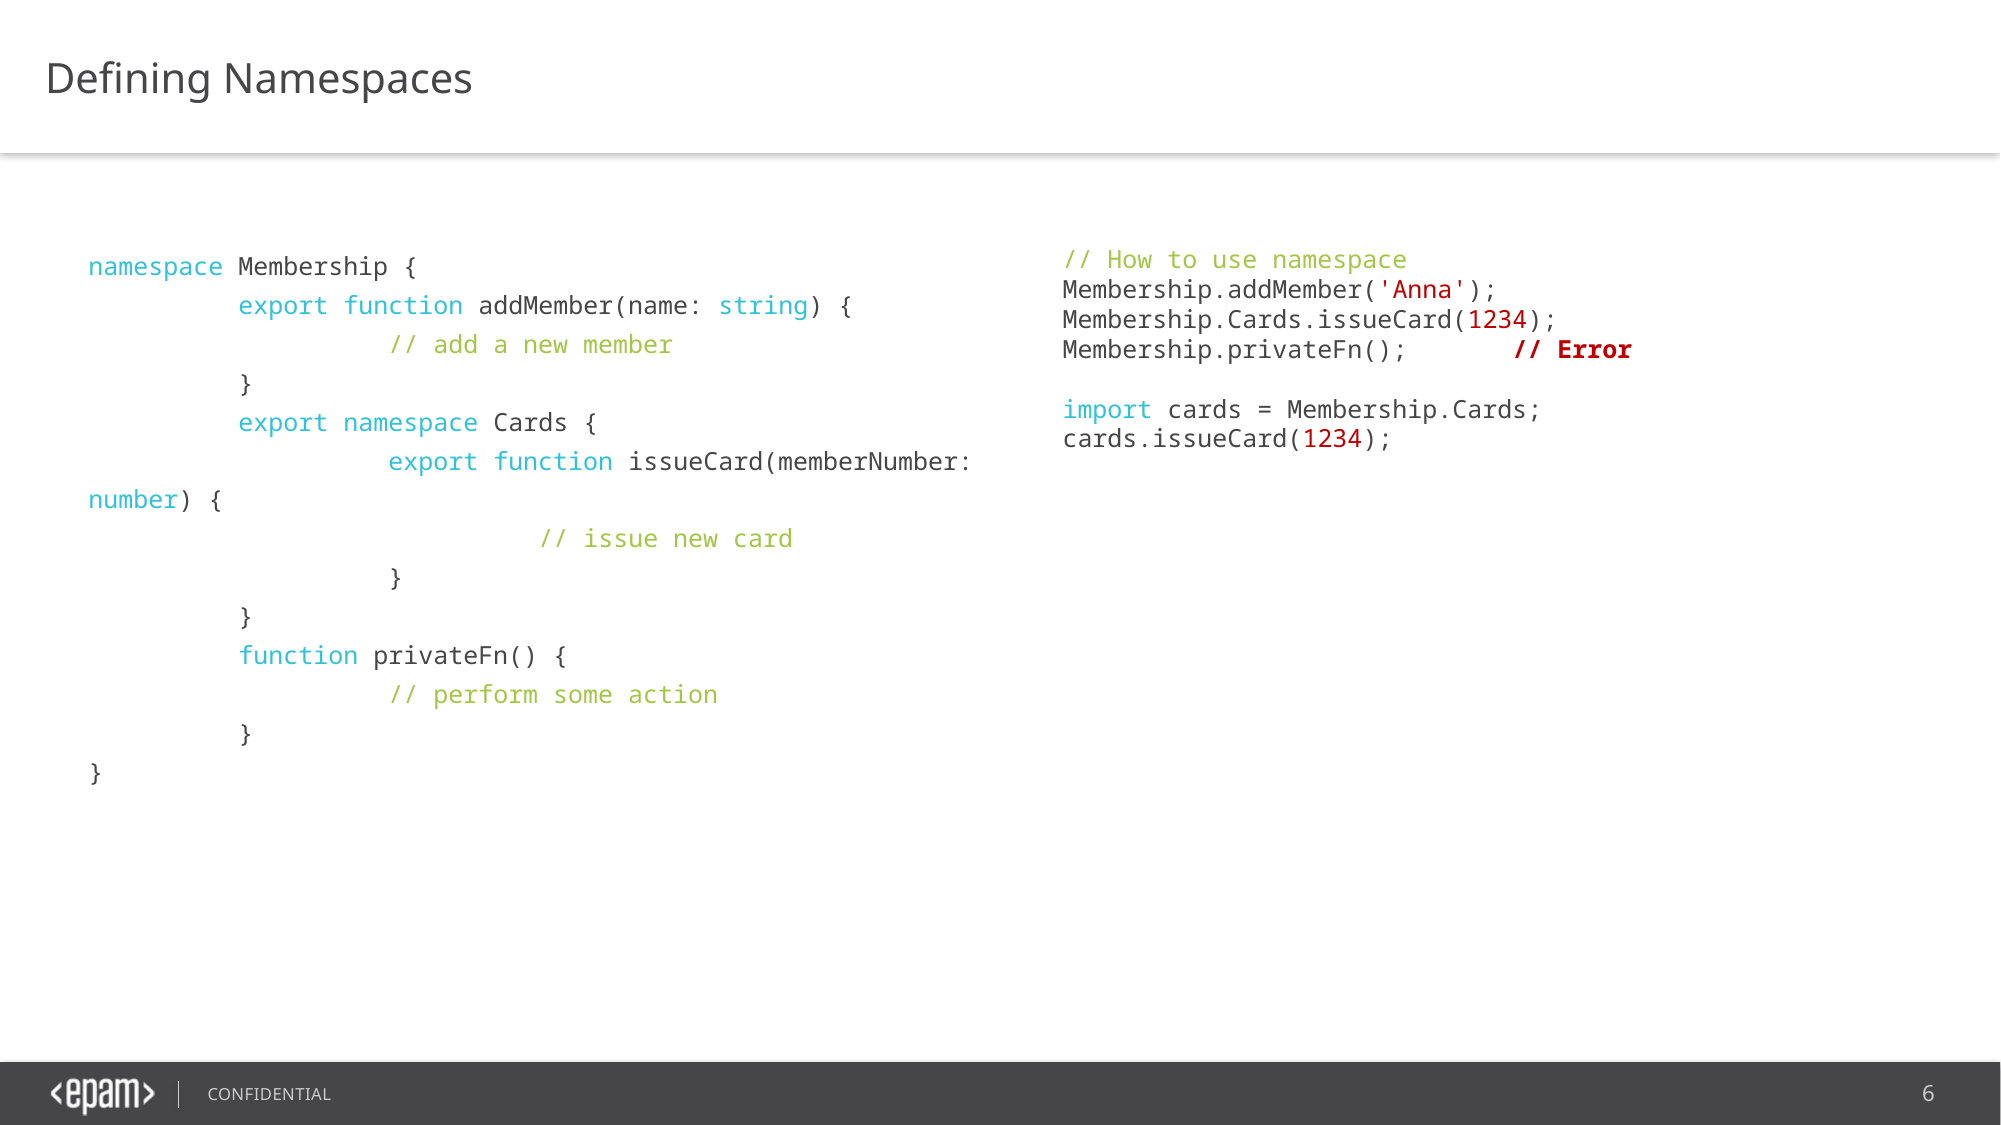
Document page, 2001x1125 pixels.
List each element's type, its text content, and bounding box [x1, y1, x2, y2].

list namespace Membership { export function addMember(name: string) { // add a new member } export namespace Cards { export function issueCard(memberNumber: number) { // issue new card } } function privateFn() { // perform some action } } [77, 235, 1000, 976]
list Defining Namespaces [0, 0, 2000, 153]
text_box // How to use namespace Membership.addMember('Anna'); Membership.Cards.issueCard(1234); Membership.privateFn(); // Error import cards = Membership.Cards; cards.issueCard(1234); [1047, 235, 1961, 461]
picture [50, 1078, 155, 1116]
